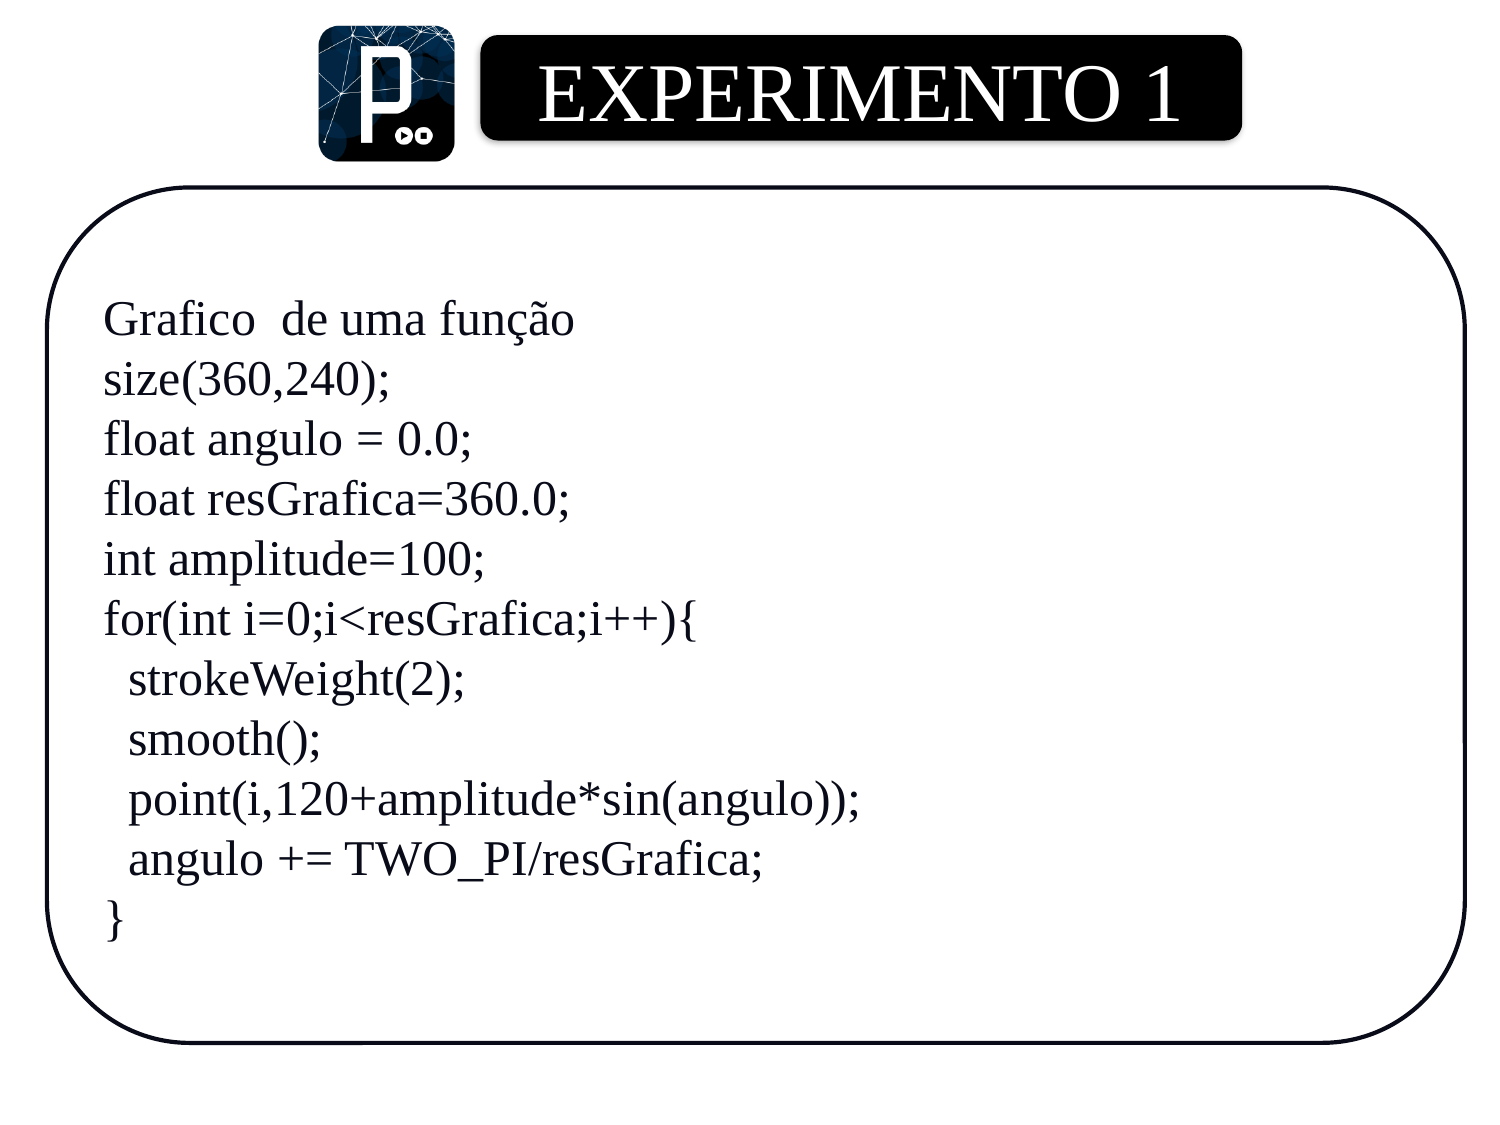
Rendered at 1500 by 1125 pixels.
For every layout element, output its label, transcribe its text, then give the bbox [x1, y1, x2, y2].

text_box Grafico de uma função size(360,240); float angulo = 0.0; float resGrafica=360.0; int amplitude=100; for(int i=0;i<resGrafica;i++){ strokeWeight(2); smooth(); point(i,120+amplitude*sin(angulo)); angulo += TWO_PI/resGrafica; } [44, 185, 1467, 1046]
picture [316, 23, 458, 165]
text_box EXPERIMENTO 1 [480, 35, 1243, 141]
